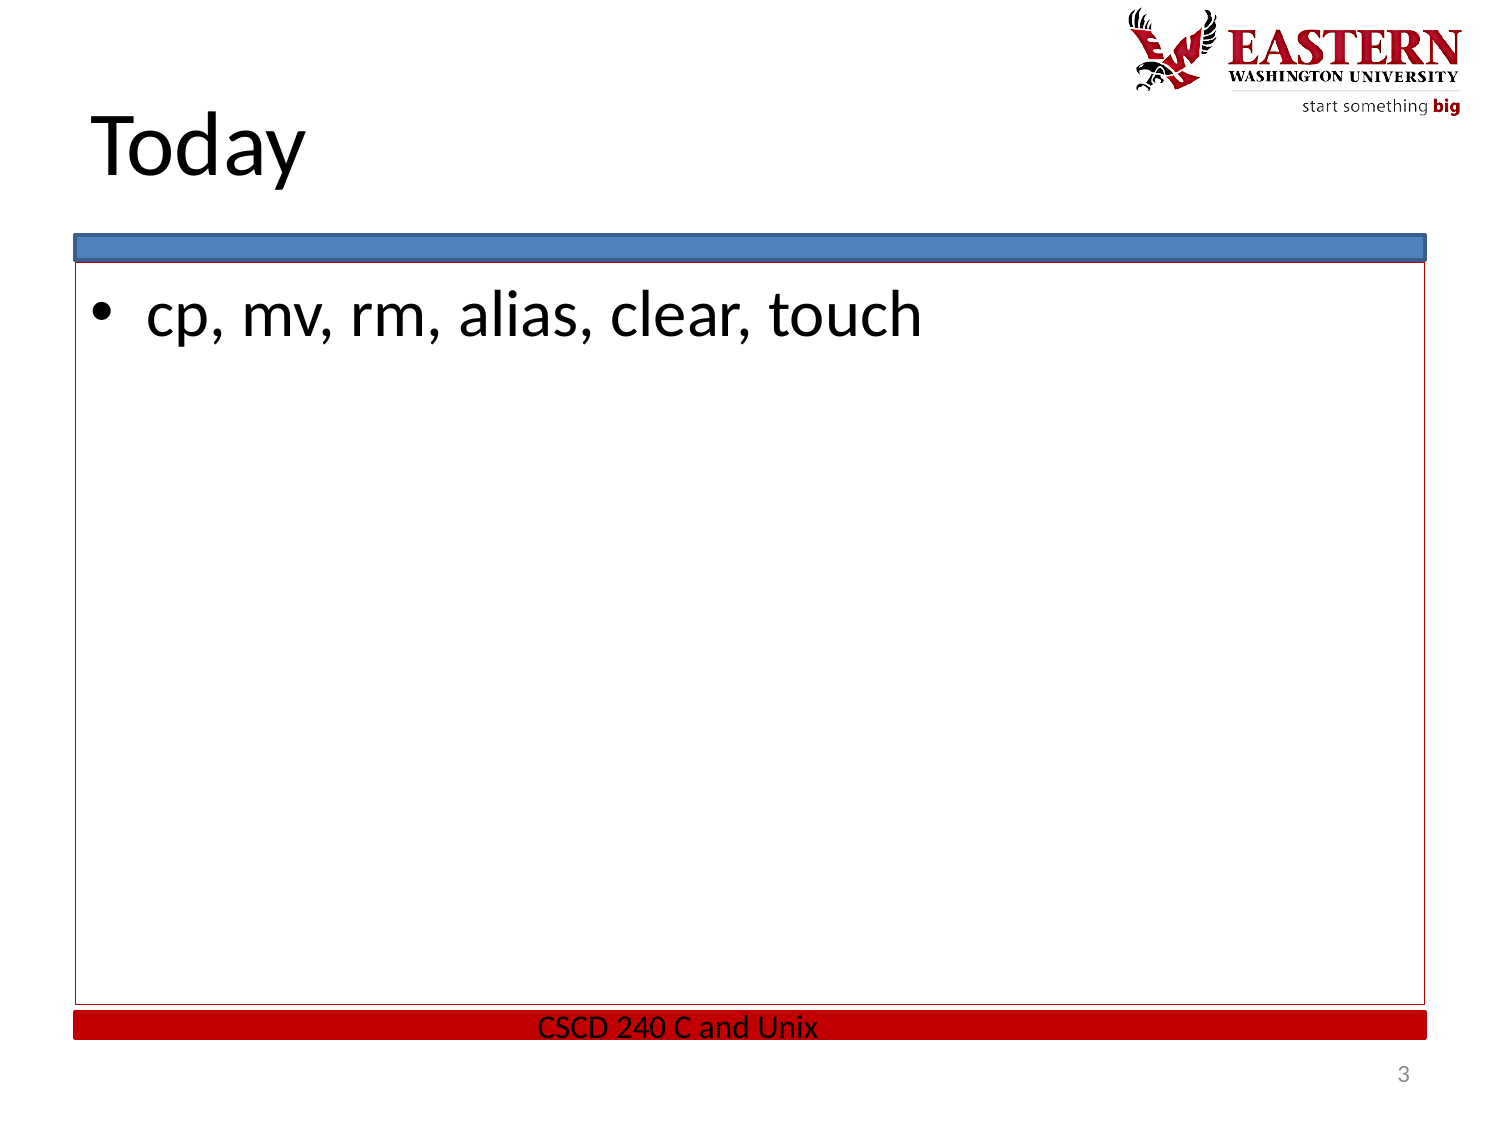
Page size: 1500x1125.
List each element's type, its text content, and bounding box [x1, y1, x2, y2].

text_box [73, 233, 1427, 262]
slide_number 3 [1074, 1042, 1425, 1103]
text_box [1050, 1010, 1427, 1040]
text_box CSCD 240 C and Unix [537, 1004, 1050, 1045]
list cp, mv, rm, alias, clear, touch [75, 262, 1425, 1005]
title Today [75, 45, 1425, 233]
picture [1112, 0, 1500, 130]
text_box [73, 1010, 537, 1040]
